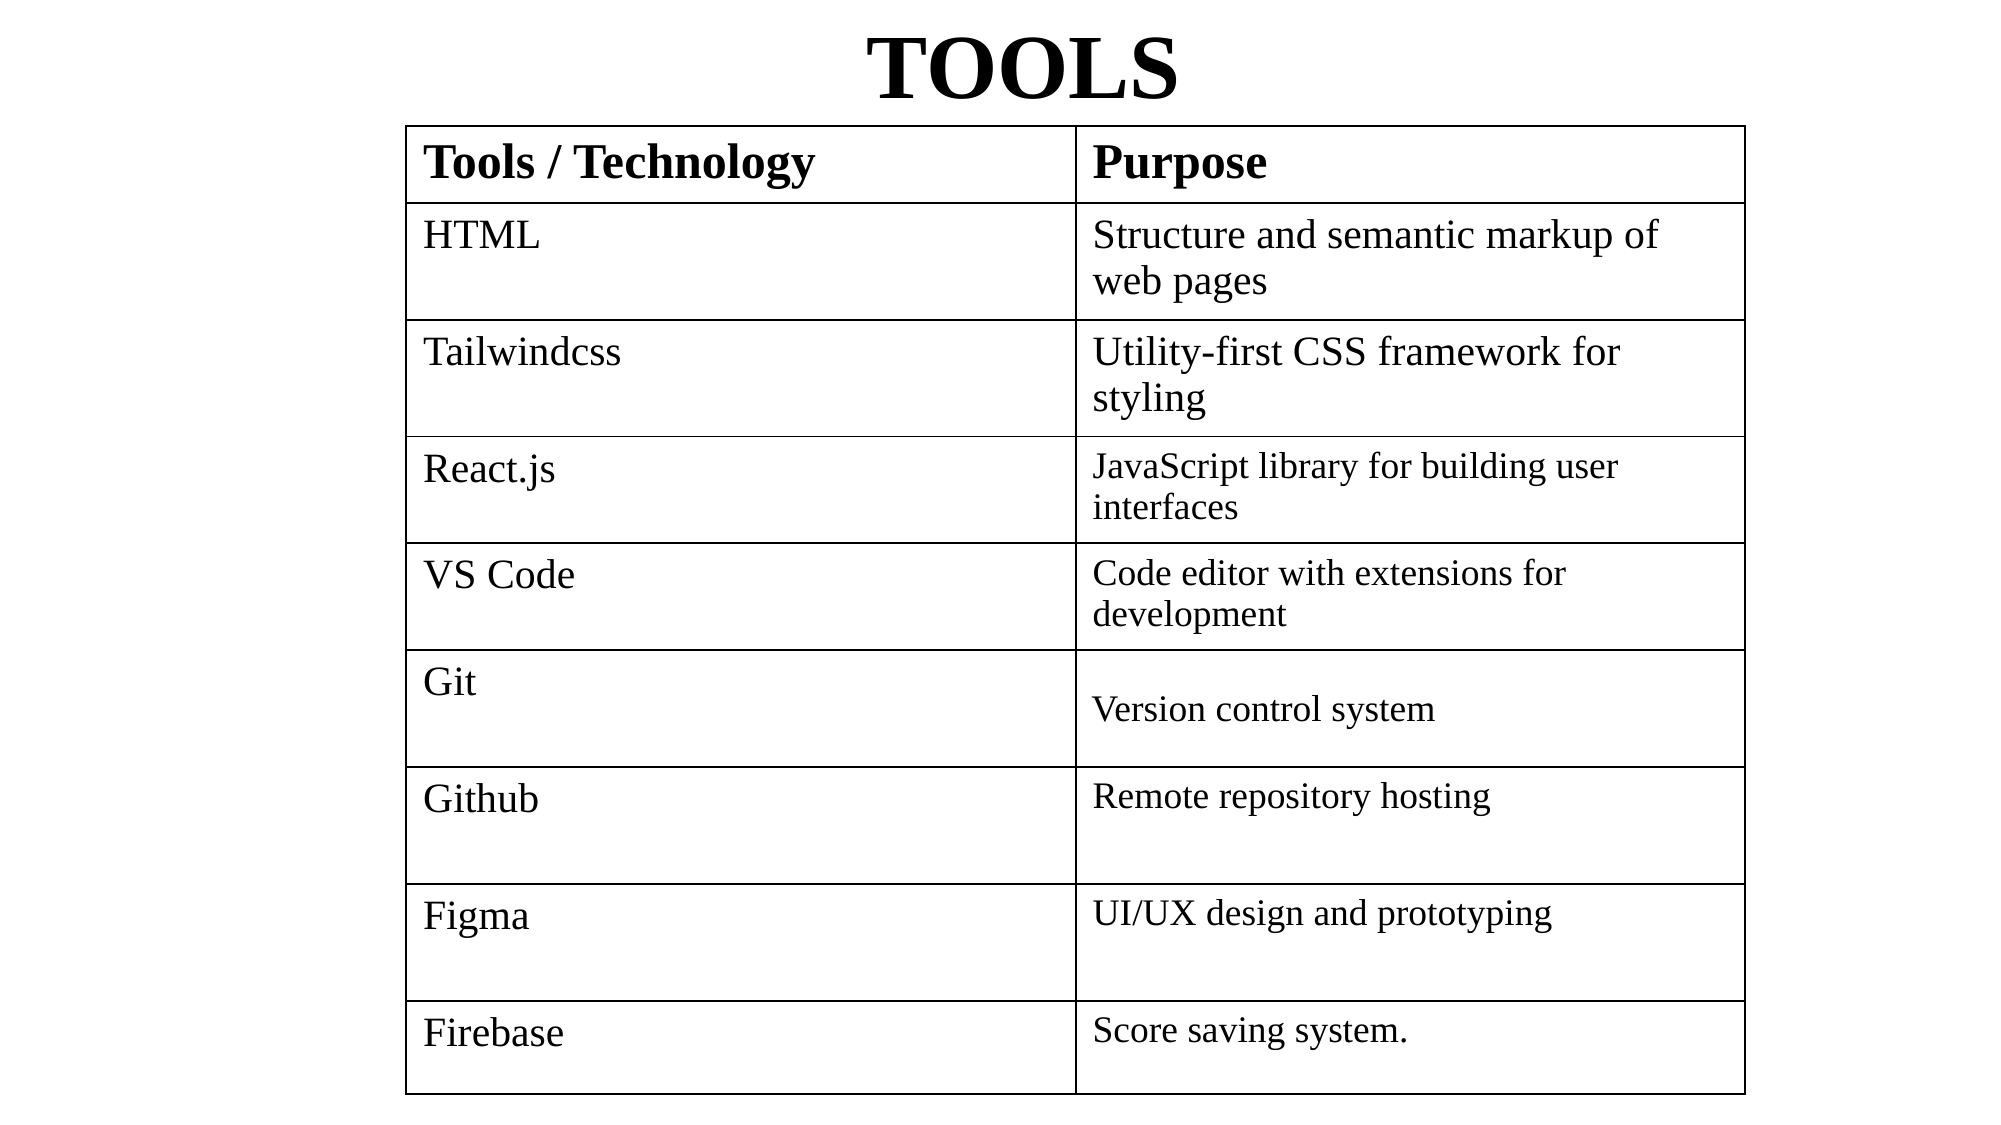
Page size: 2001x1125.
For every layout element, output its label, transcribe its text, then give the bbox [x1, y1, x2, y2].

table_cell JavaScript library for building user interfaces [1077, 437, 1744, 542]
table_cell Remote repository hosting [1077, 768, 1744, 883]
table_cell HTML [407, 204, 1075, 319]
table_cell Git [407, 651, 1075, 766]
table_cell Structure and semantic markup of web pages [1077, 204, 1744, 319]
table_cell Utility-first CSS framework for styling [1077, 321, 1744, 436]
table_cell React.js [407, 437, 1075, 542]
table_cell Figma [407, 885, 1075, 1000]
table_cell Tailwindcss [407, 321, 1075, 436]
text_box TOOLS [333, 0, 1715, 125]
table_cell Github [407, 768, 1075, 883]
table_cell UI/UX design and prototyping [1077, 885, 1744, 1000]
table_header Tools / Technology [407, 127, 1075, 202]
table_cell Score saving system. [1077, 1002, 1744, 1093]
table_cell Firebase [407, 1002, 1075, 1093]
table_cell Version control system [1077, 651, 1744, 766]
table_cell VS Code [407, 544, 1075, 649]
table_header Purpose [1077, 127, 1744, 202]
table_cell Code editor with extensions for development [1077, 544, 1744, 649]
